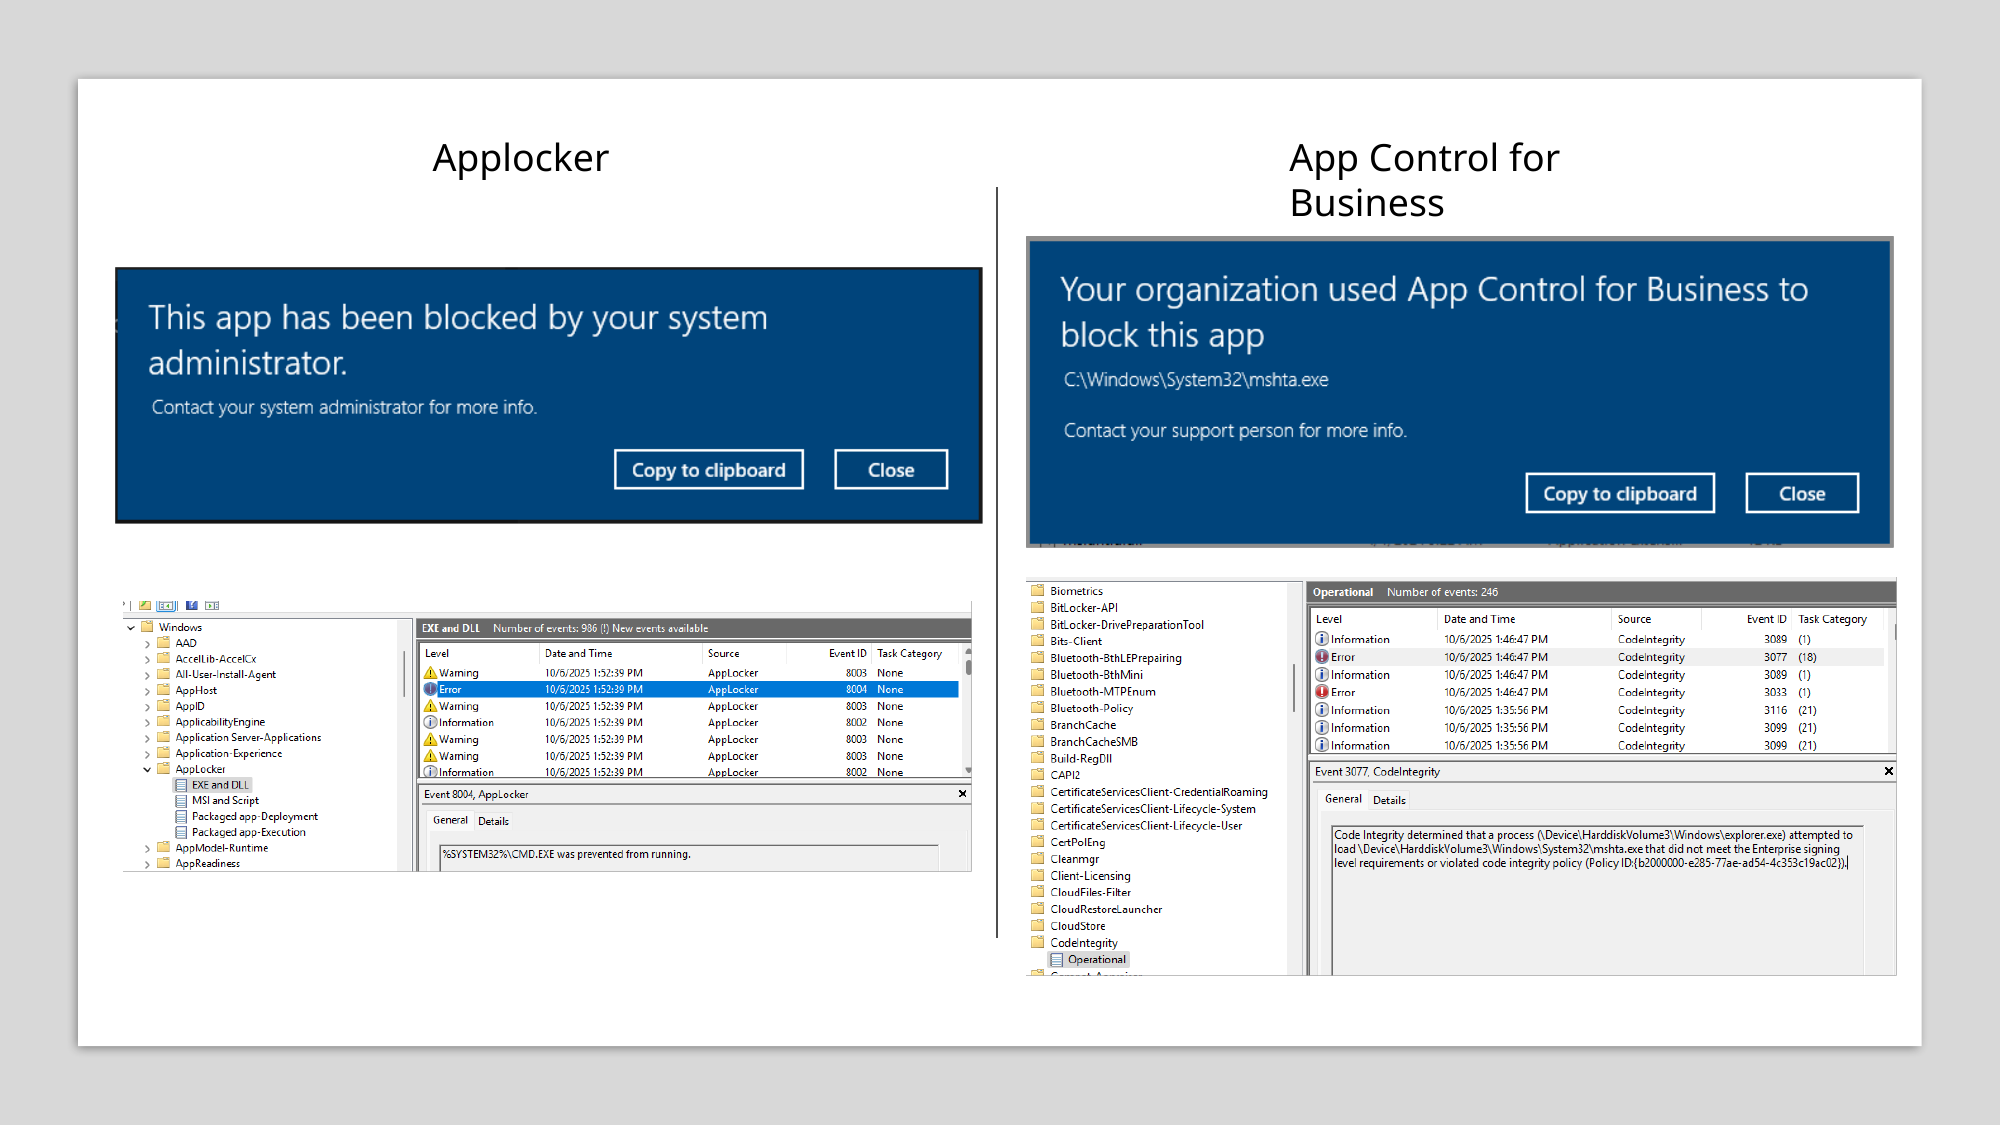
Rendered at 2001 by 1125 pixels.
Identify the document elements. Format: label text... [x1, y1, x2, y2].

picture [113, 265, 984, 526]
picture [121, 599, 973, 873]
text_box [0, 0, 2000, 1125]
text_box [77, 77, 1923, 1048]
picture [1025, 235, 1895, 549]
picture [1025, 576, 1897, 977]
text_box Applocker [417, 126, 634, 187]
text_box App Control for Business [1274, 126, 1708, 232]
